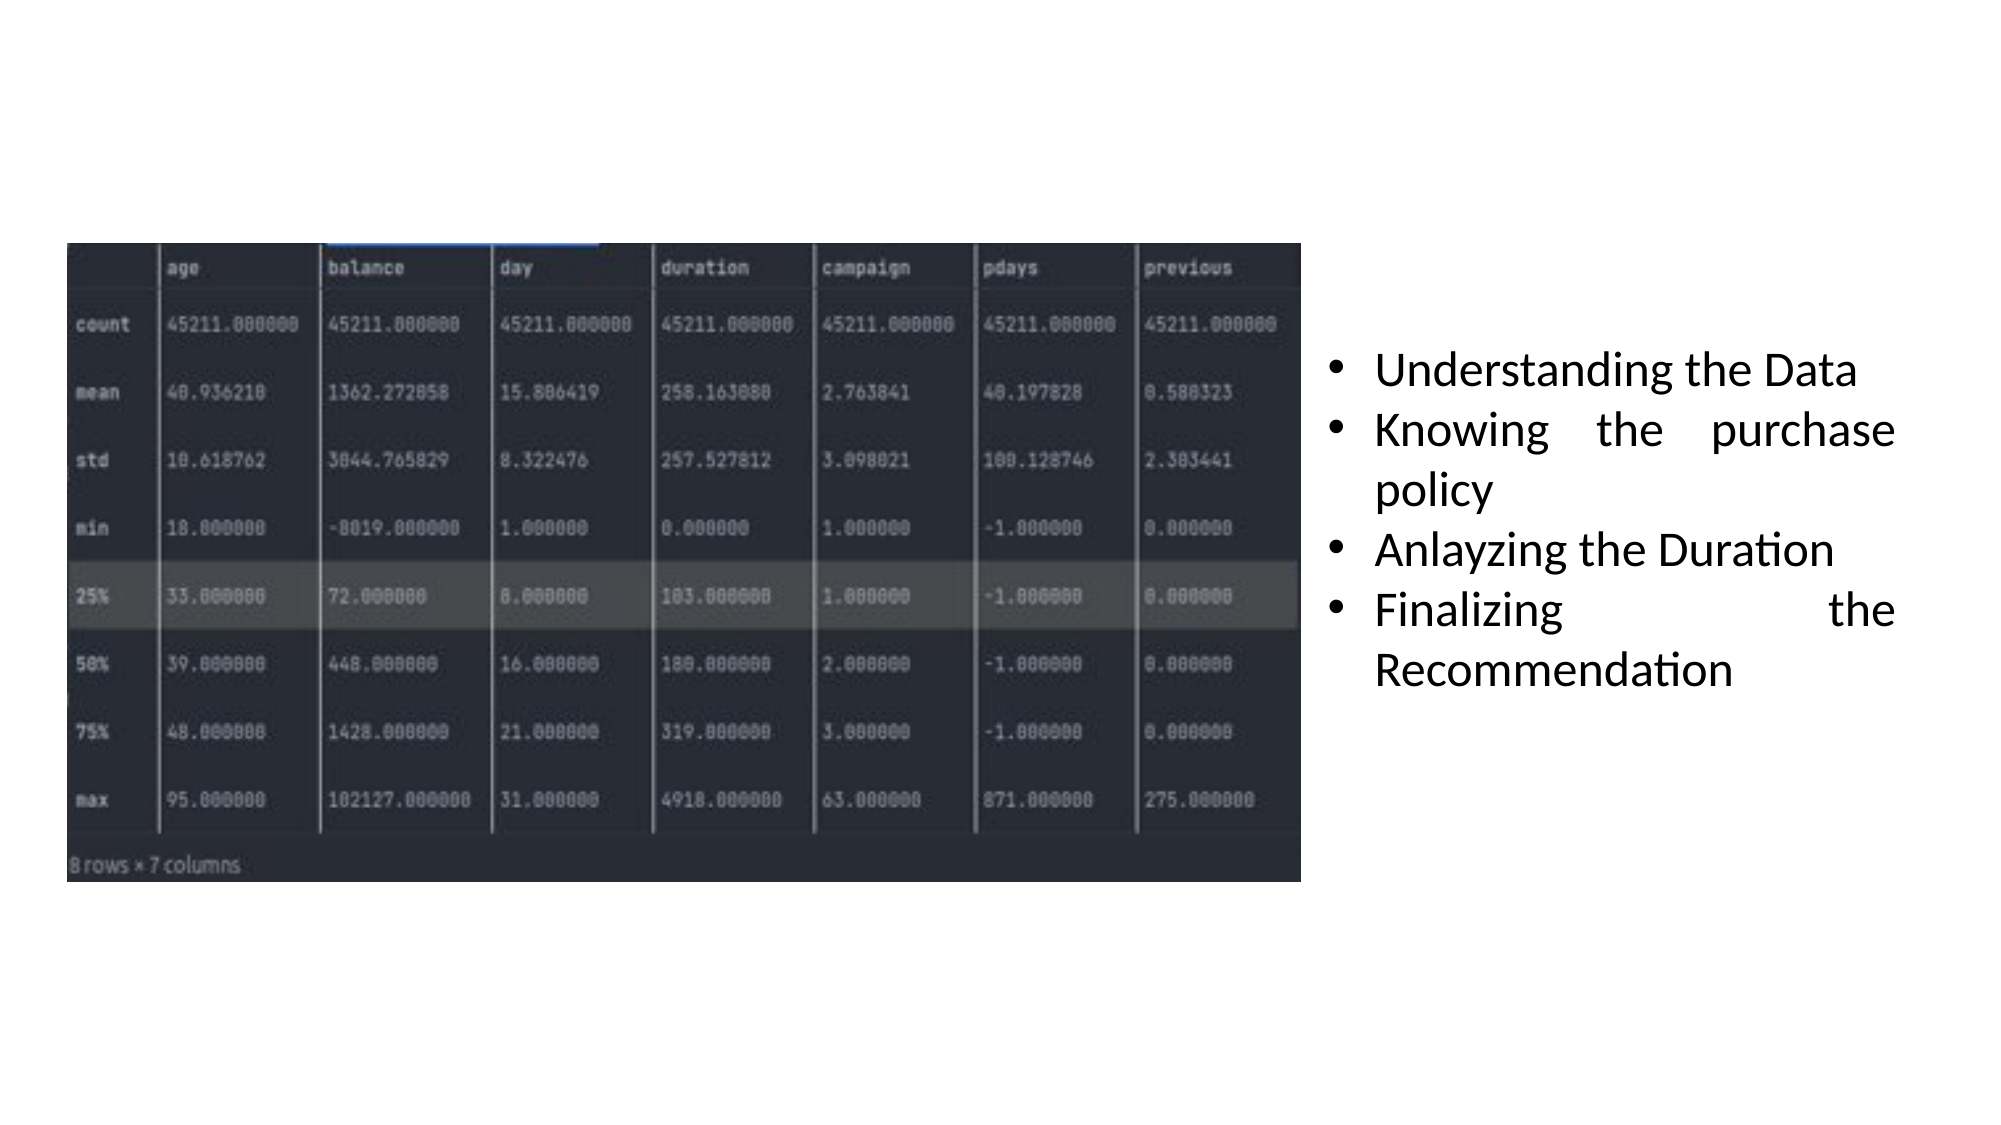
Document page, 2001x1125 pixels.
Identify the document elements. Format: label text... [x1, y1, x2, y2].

picture [67, 243, 1301, 882]
text_box Understanding the Data Knowing the purchase policy Anlayzing the Duration Finalizing the Recommendation [1312, 328, 1912, 704]
